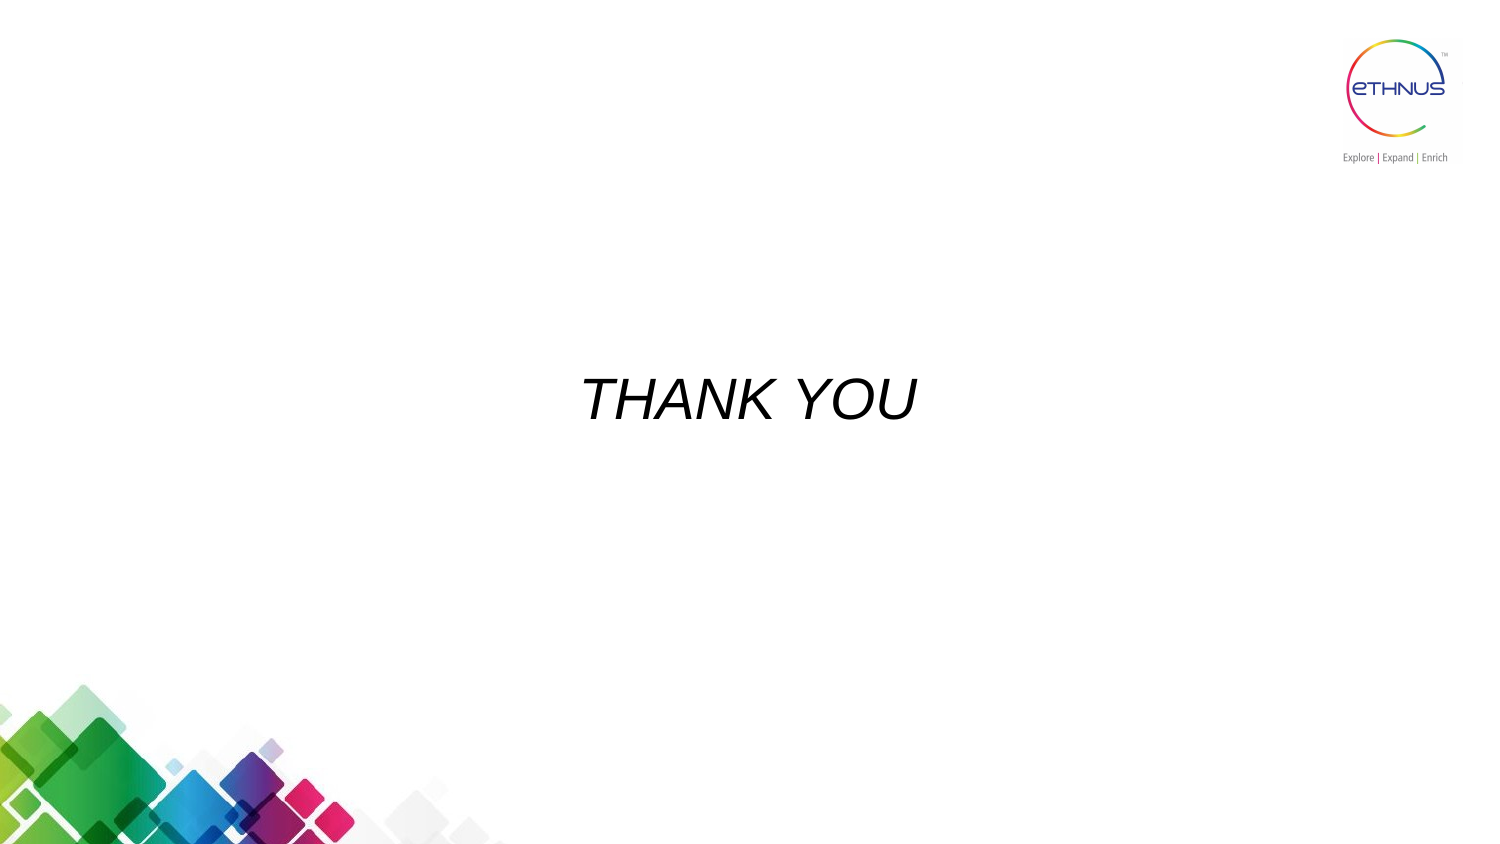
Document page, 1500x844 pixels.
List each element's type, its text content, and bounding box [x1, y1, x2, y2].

picture [1343, 38, 1463, 164]
title THANK YOU [576, 359, 920, 503]
picture [0, 674, 511, 844]
